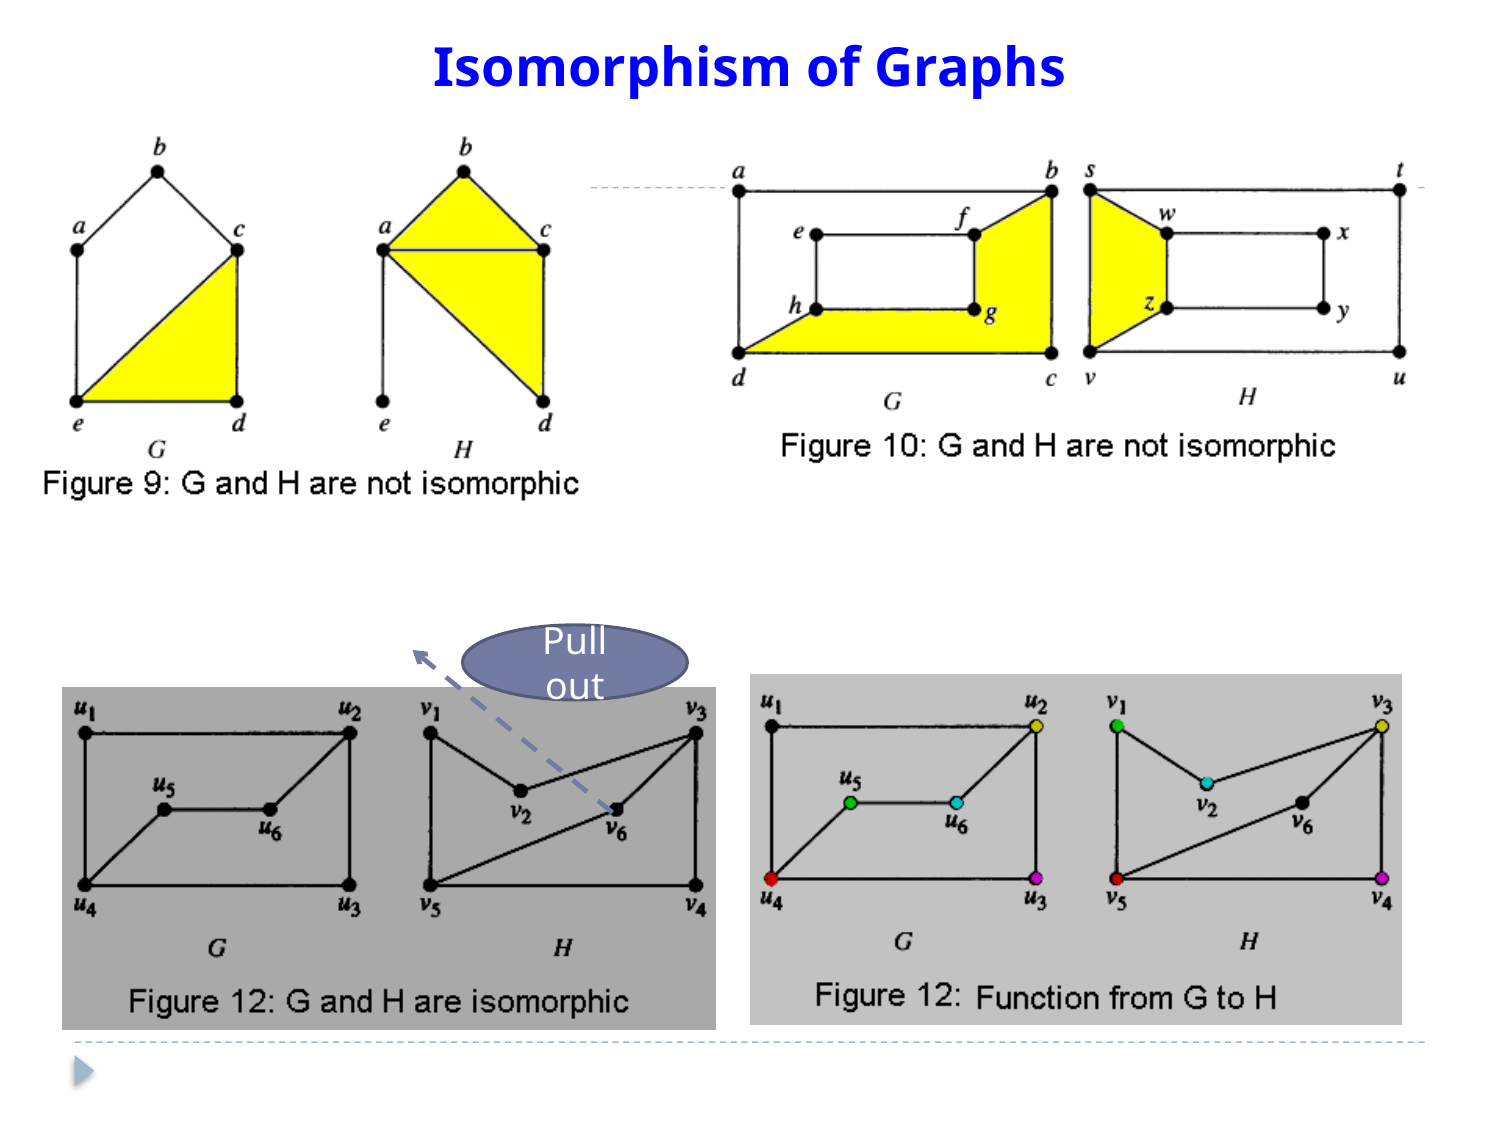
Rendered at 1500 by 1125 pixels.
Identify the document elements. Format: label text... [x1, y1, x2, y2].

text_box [412, 649, 613, 813]
picture [724, 149, 1415, 471]
title Isomorphism of Graphs [75, 24, 1425, 105]
text_box Pull out [467, 623, 689, 687]
picture [37, 124, 591, 507]
picture [749, 674, 1402, 1026]
picture [62, 687, 716, 1030]
